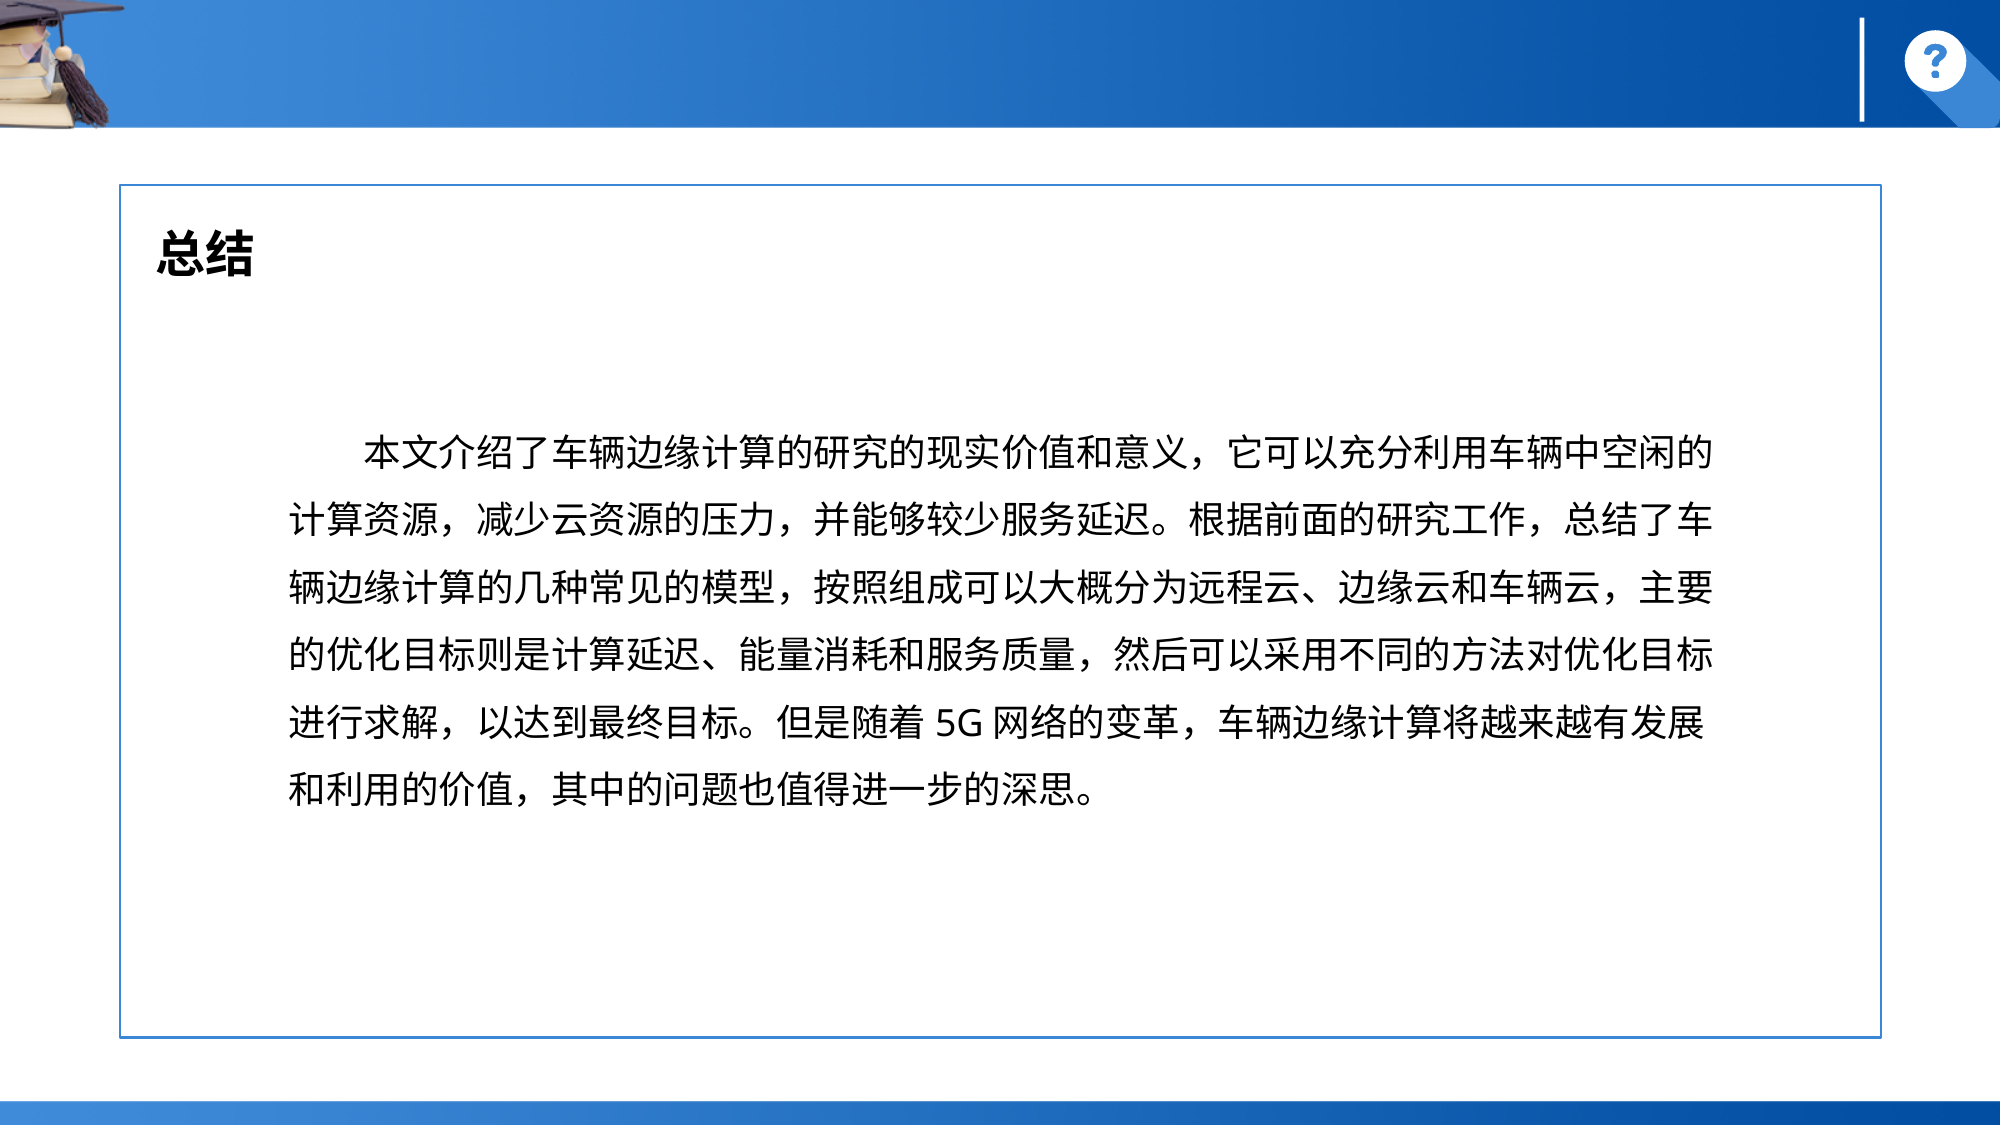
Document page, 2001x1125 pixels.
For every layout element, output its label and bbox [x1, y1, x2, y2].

picture [0, 0, 2000, 1125]
text_box [1904, 29, 2000, 129]
